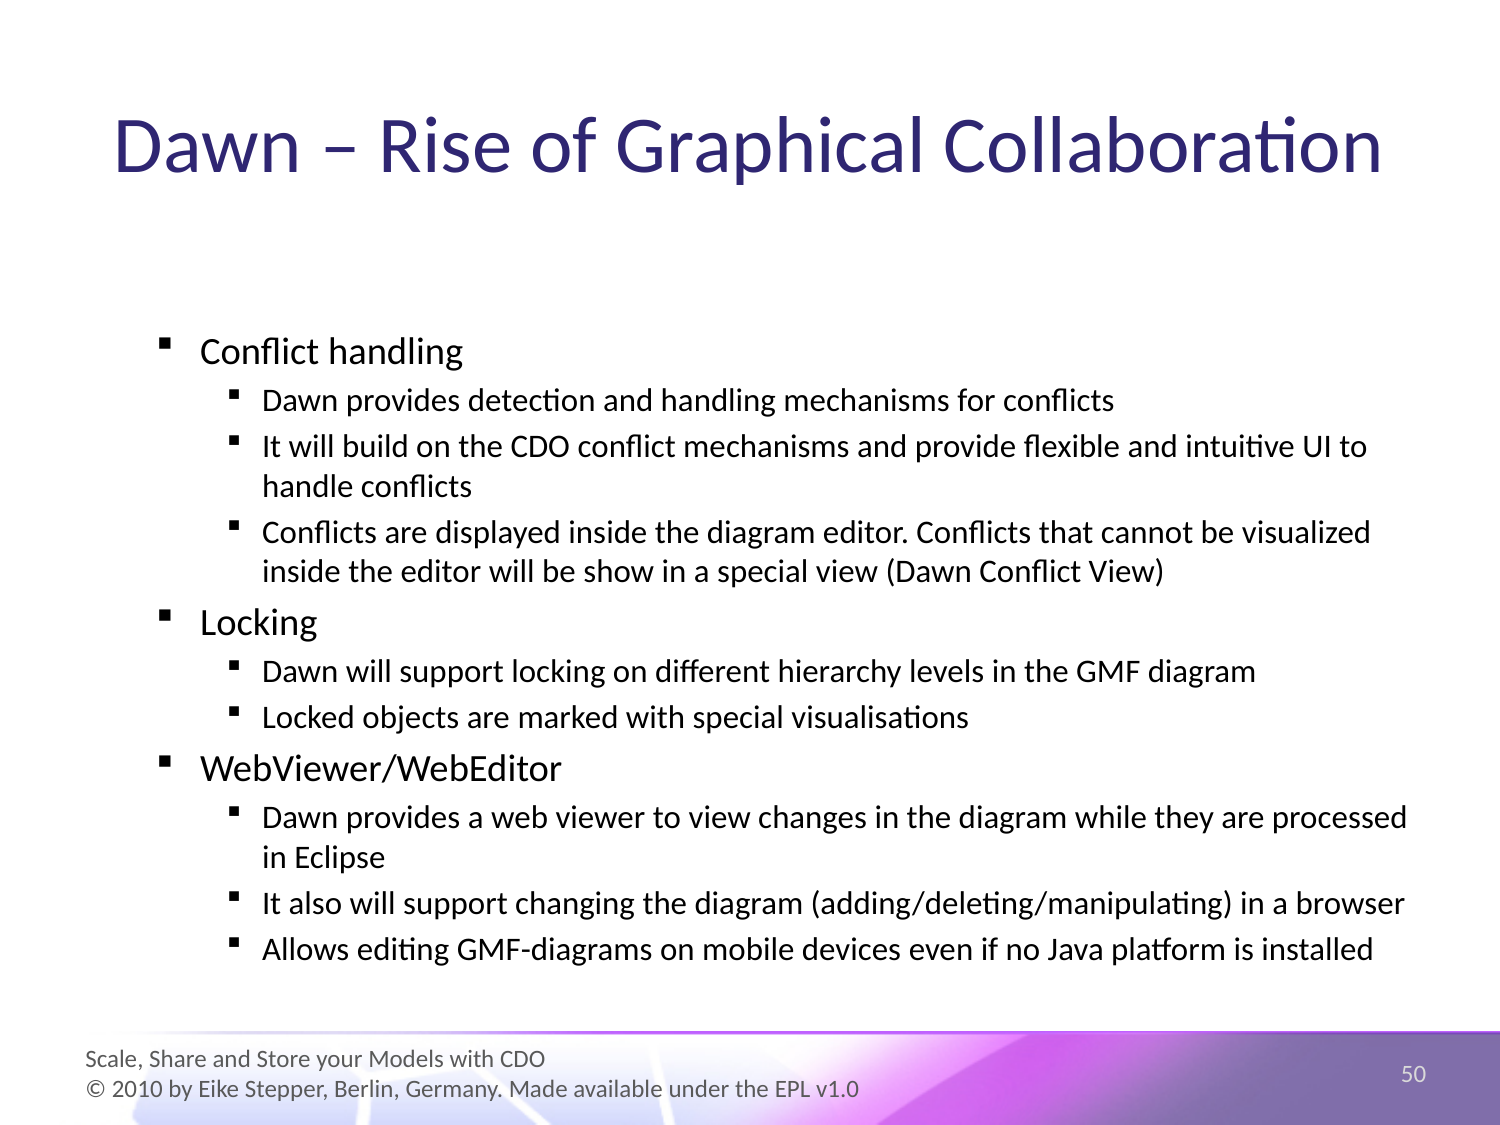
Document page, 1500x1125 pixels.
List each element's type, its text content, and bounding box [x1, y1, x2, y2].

list Conflict handling Dawn provides detection and handling mechanisms for conflicts It will build on the CDO conflict mechanisms and provide flexible and intuitive UI to handle conflicts Conflicts are displayed inside the diagram editor. Conflicts that cannot be visualized inside the editor will be show in a special view (Dawn Conflict View) Locking Dawn will support locking on different hierarchy levels in the GMF diagram Locked objects are marked with special visualisations WebViewer/WebEditor Dawn provides a web viewer to view changes in the diagram while they are processed in Eclipse It also will support changing the diagram (adding/deleting/manipulating) in a browser Allows editing GMF-diagrams on mobile devices even if no Java platform is installed [70, 257, 1430, 1008]
picture [0, 1031, 1500, 1125]
slide_number 50 [1335, 1042, 1442, 1103]
footer Scale, Share and Store your Models with CDO © 2010 by Eike Stepper, Berlin, Germany. Made available under the EPL v1.0 [70, 1042, 1325, 1103]
title Dawn – Rise of Graphical Collaboration [70, 46, 1430, 233]
